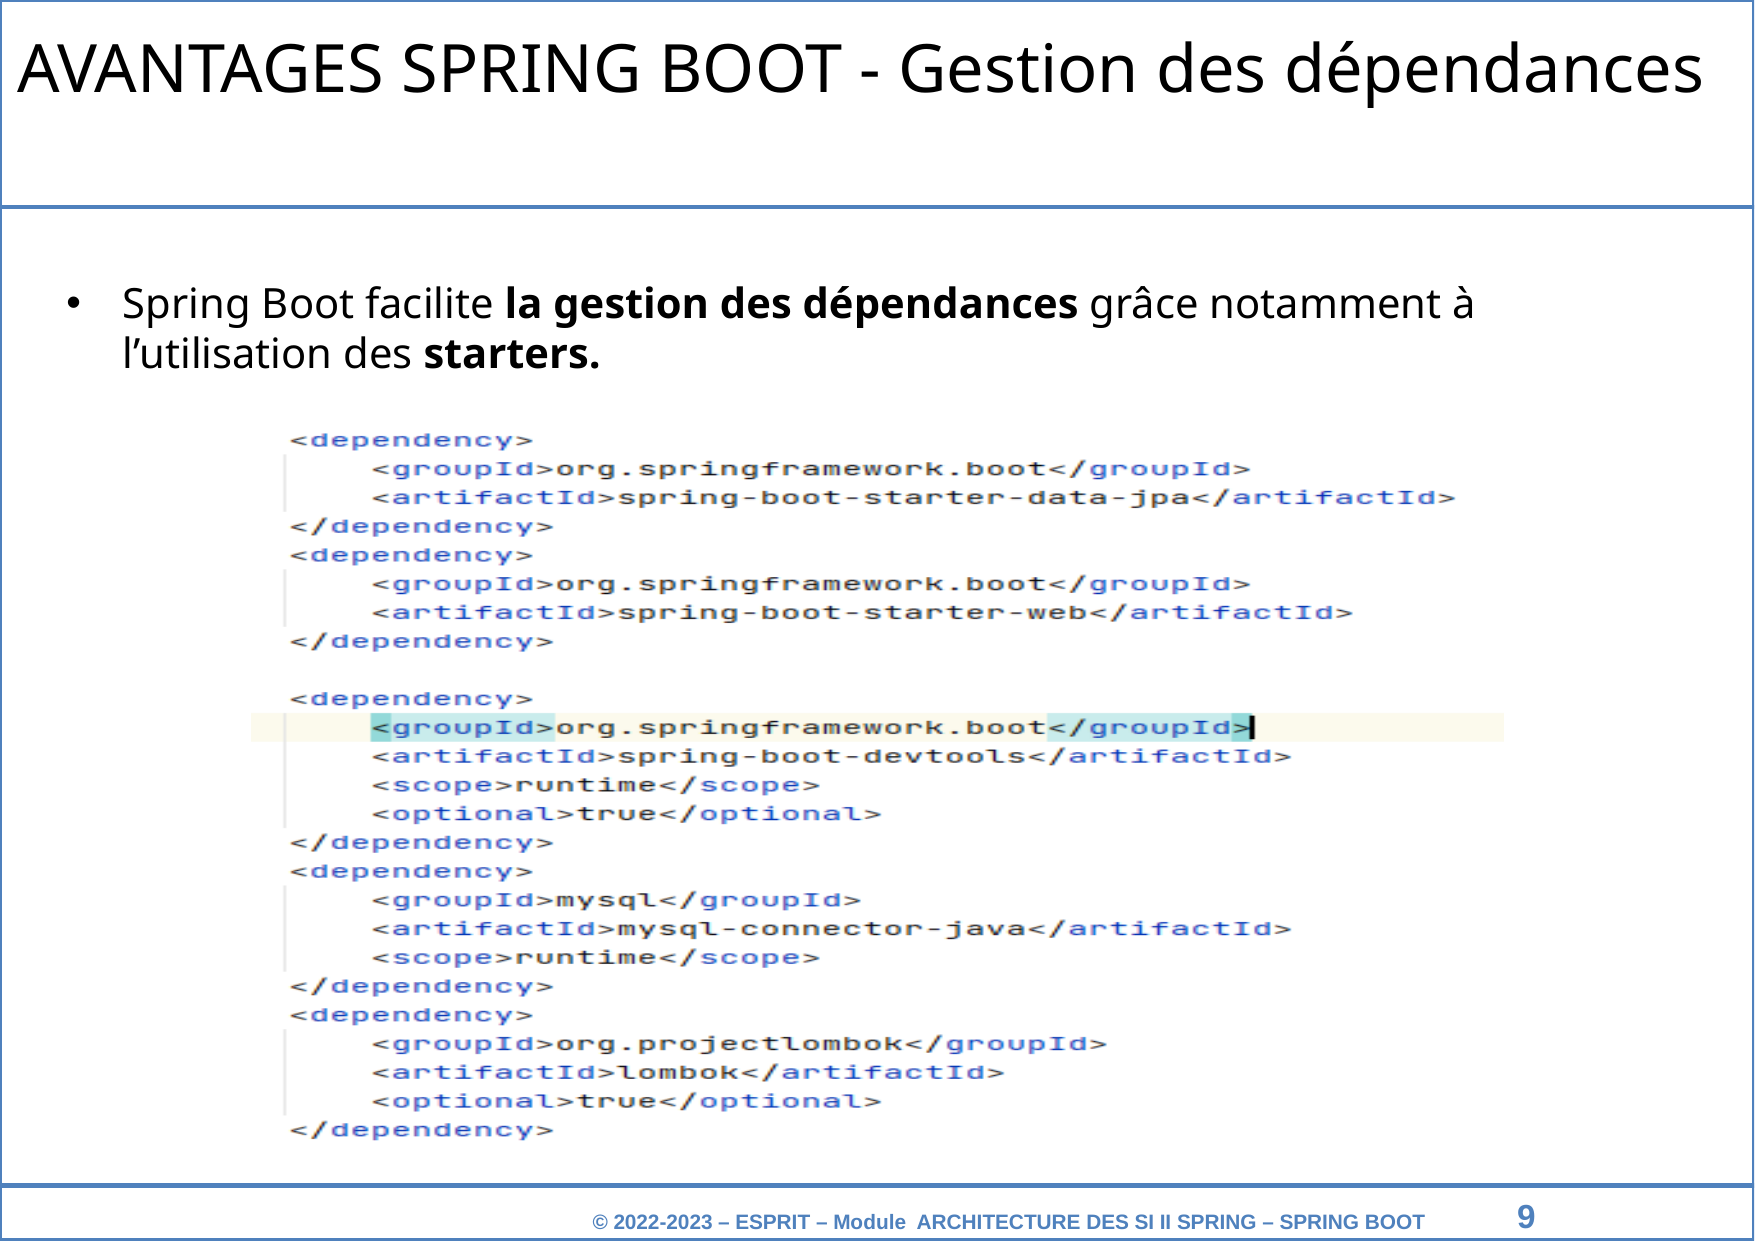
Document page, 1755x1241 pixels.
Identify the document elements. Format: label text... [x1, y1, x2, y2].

slide_number ‹#› [1486, 1202, 1733, 1241]
text_box Spring Boot facilite la gestion des dépendances grâce notamment à l’utilisation des starters. [50, 210, 1705, 1186]
picture [250, 431, 1504, 1143]
text_box AVANTAGES SPRING BOOT - Gestion des dépendances [0, 0, 1738, 104]
